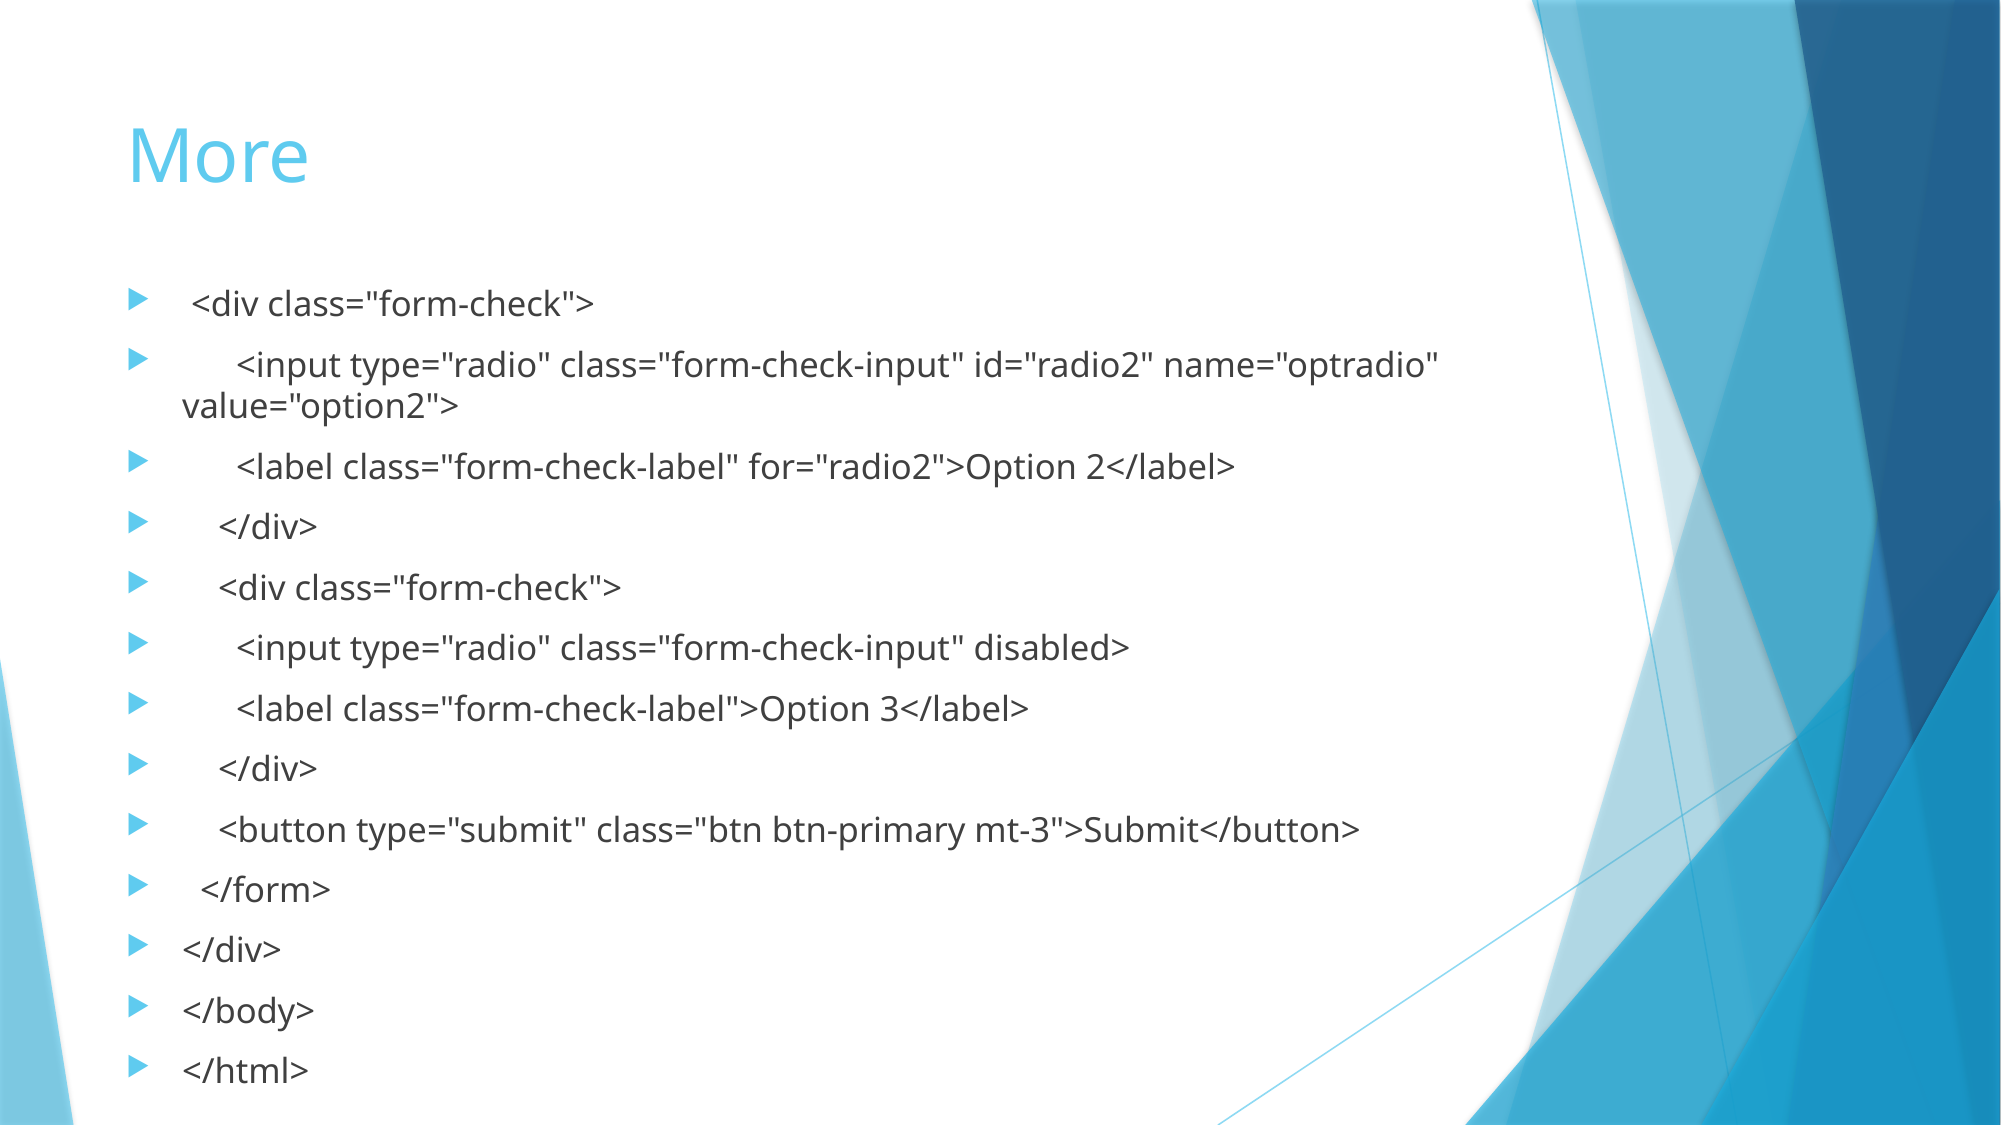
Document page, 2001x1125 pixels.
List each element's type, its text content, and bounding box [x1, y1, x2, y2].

list <div class="form-check"> <input type="radio" class="form-check-input" id="radio2" name="optradio" value="option2"> <label class="form-check-label" for="radio2">Option 2</label> </div> <div class="form-check"> <input type="radio" class="form-check-input" disabled> <label class="form-check-label">Option 3</label> </div> <button type="submit" class="btn btn-primary mt-3">Submit</button> </form> </div> </body> </html> [111, 274, 1619, 1107]
title More [111, 99, 1522, 274]
